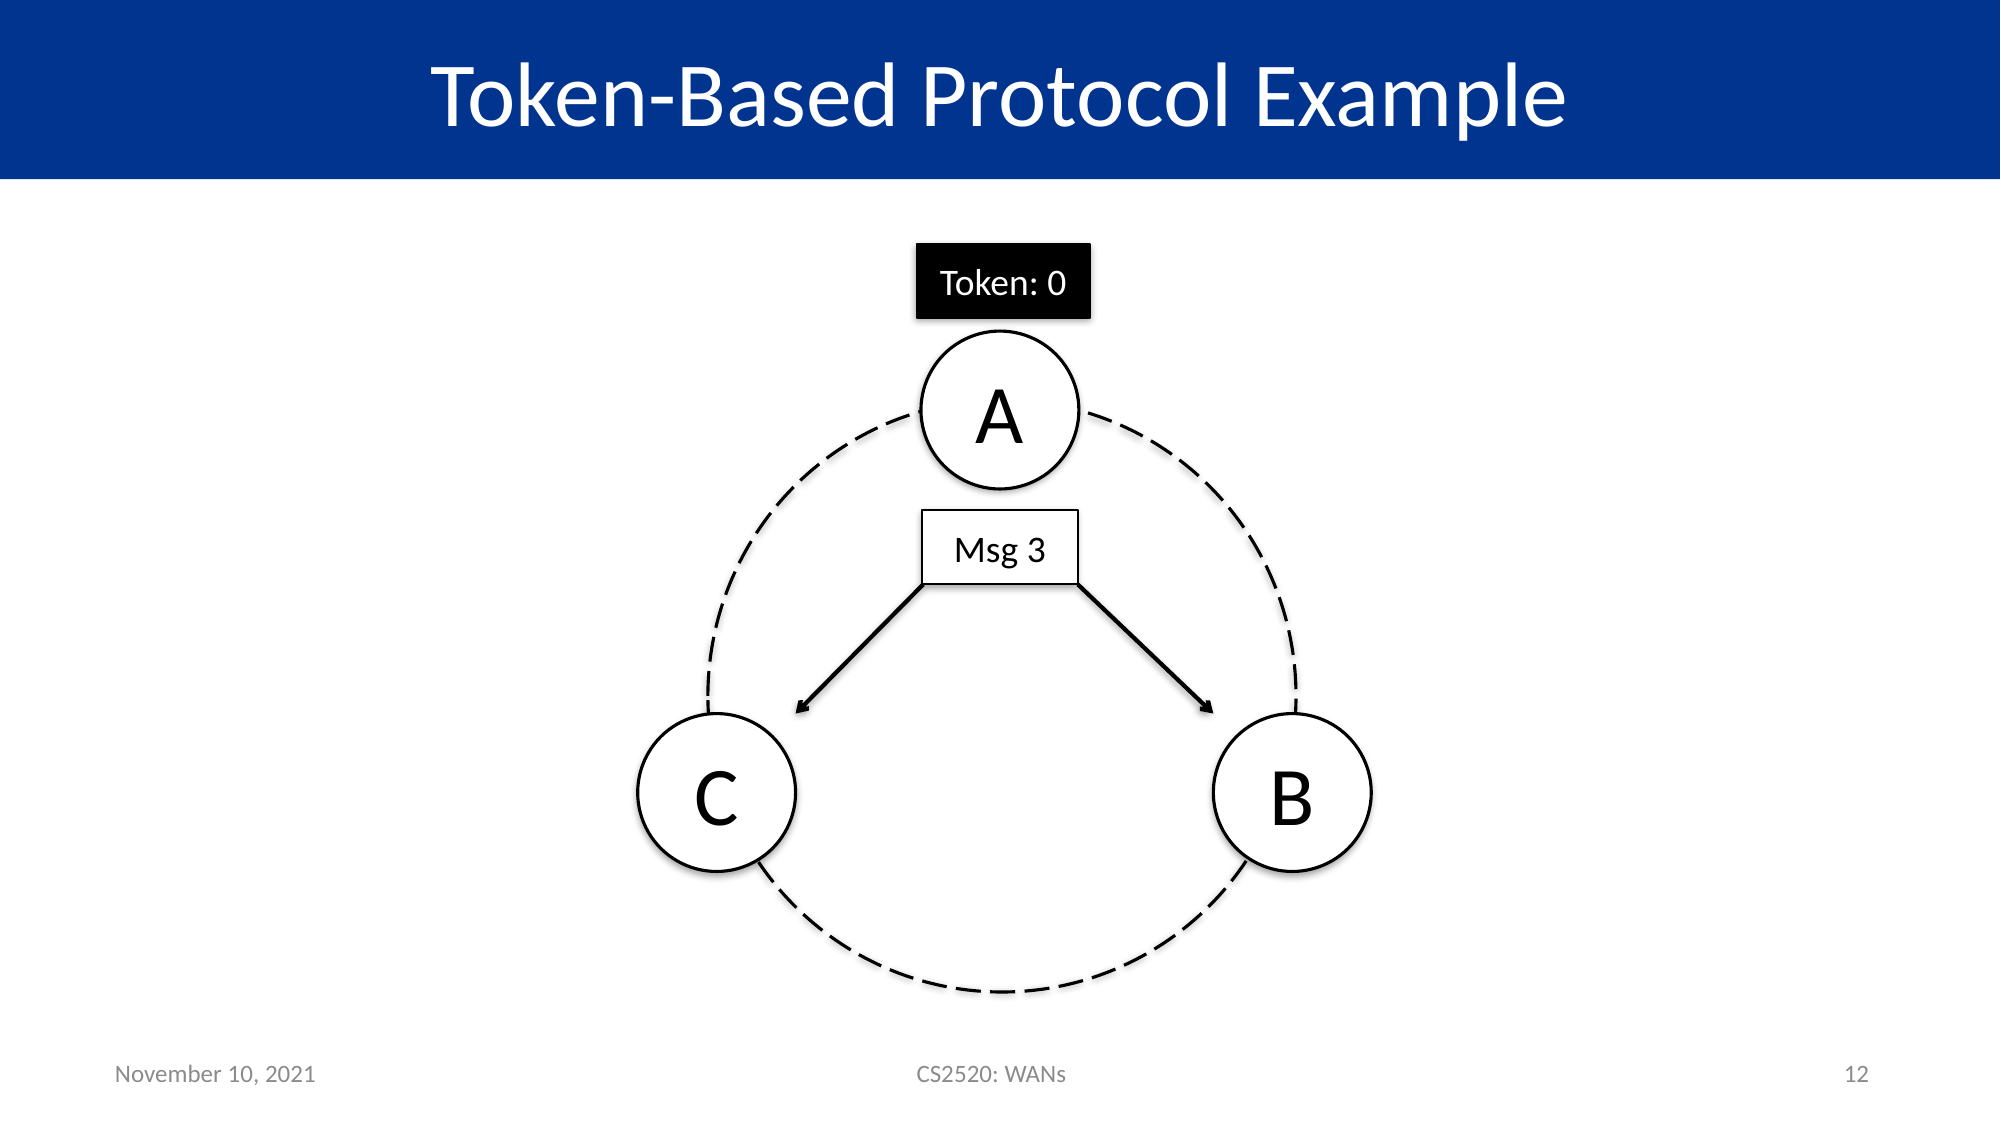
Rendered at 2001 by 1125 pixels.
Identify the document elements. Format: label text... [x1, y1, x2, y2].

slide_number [99, 1042, 306, 1103]
slide_number 12 [1676, 1042, 1885, 1103]
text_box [637, 243, 1372, 993]
footer CS2520: WANs [306, 1042, 1676, 1103]
title Token-Based Protocol Example [0, 0, 2000, 180]
